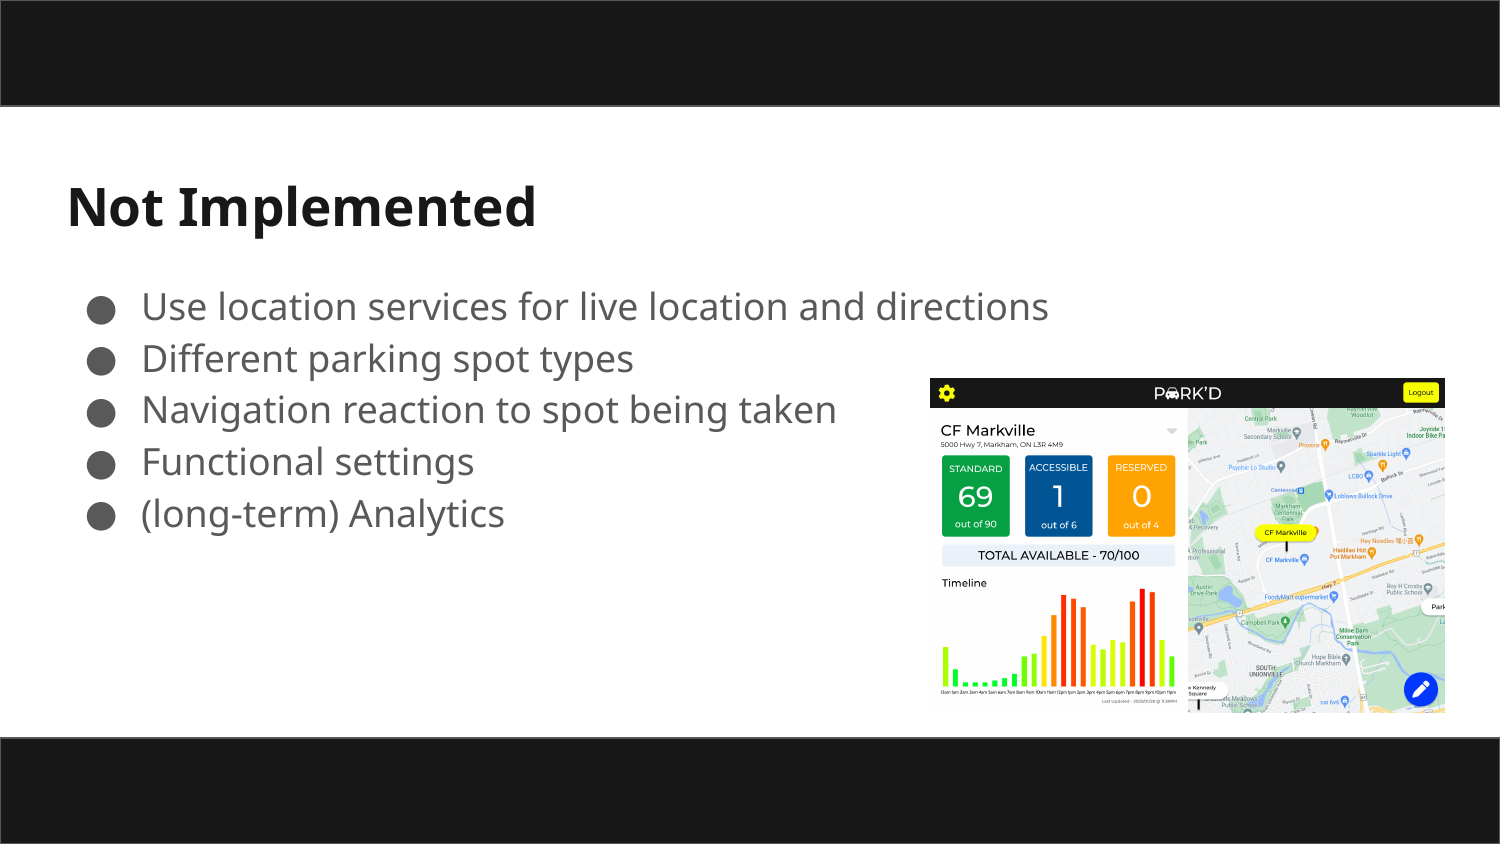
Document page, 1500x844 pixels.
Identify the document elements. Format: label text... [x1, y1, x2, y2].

list Use location services for live location and directions Different parking spot types Navigation reaction to spot being taken Functional settings (long-term) Analytics [51, 261, 1449, 664]
text_box [0, 737, 1500, 844]
title Not Implemented [51, 158, 1449, 253]
text_box [0, 0, 1500, 106]
picture [930, 378, 1445, 713]
